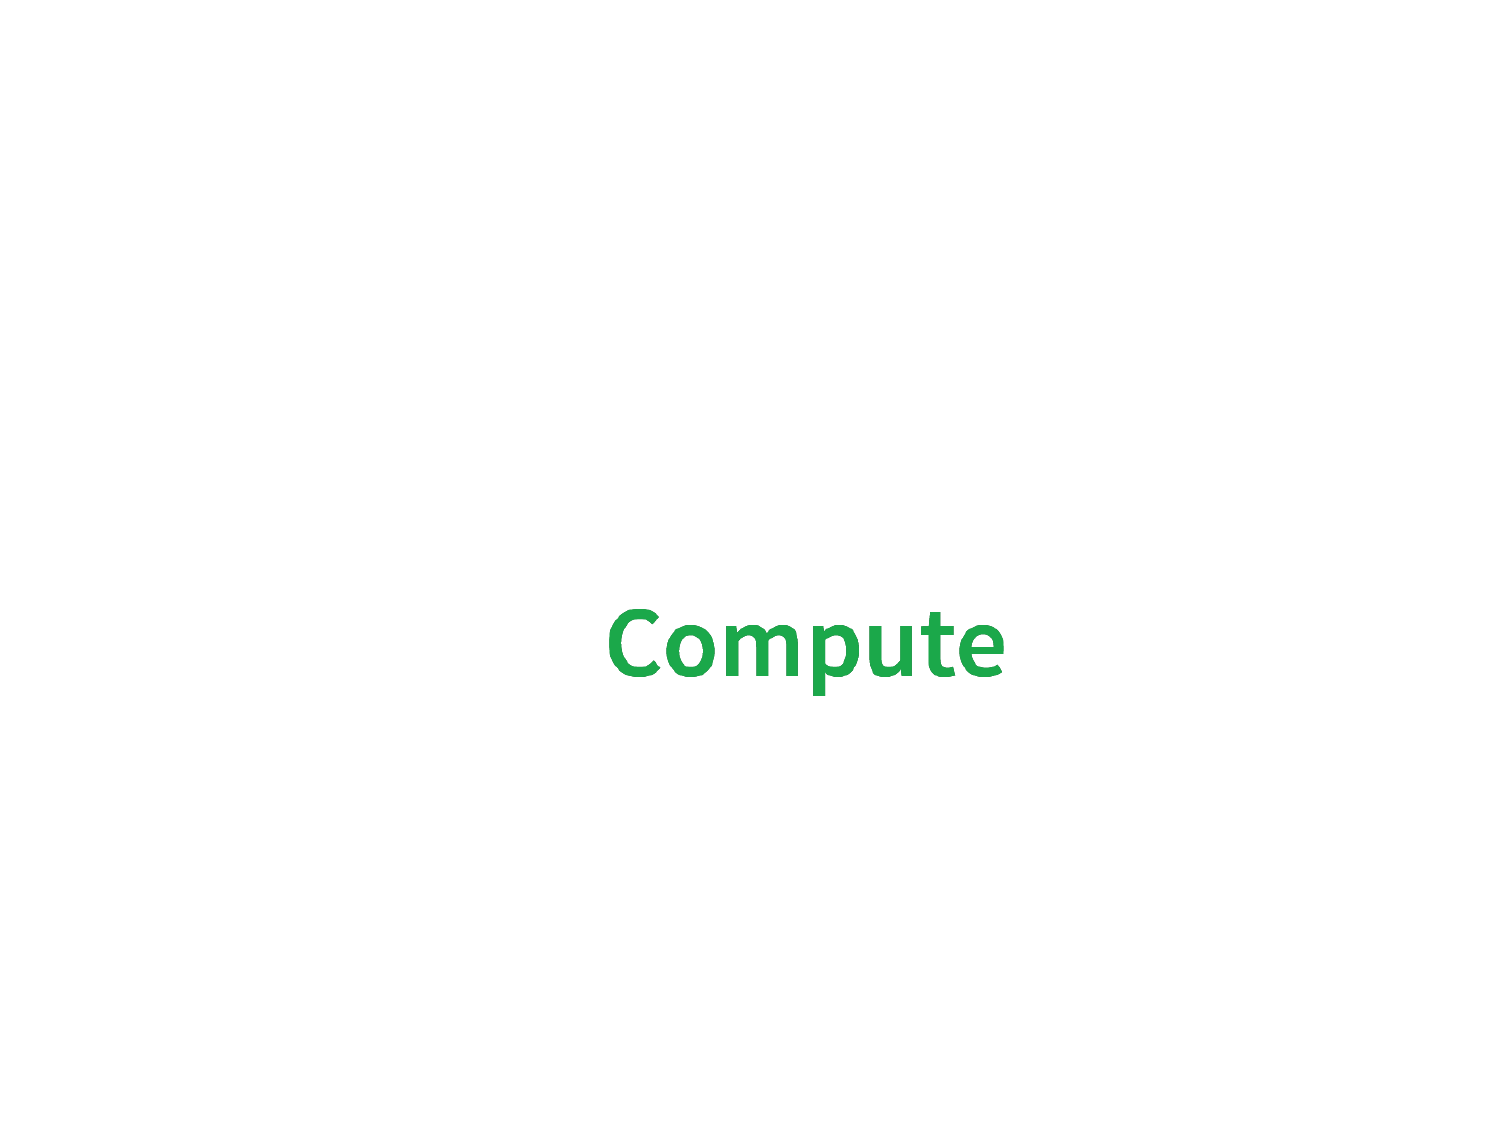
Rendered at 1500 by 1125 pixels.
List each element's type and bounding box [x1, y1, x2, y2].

list [102, 262, 1398, 1006]
